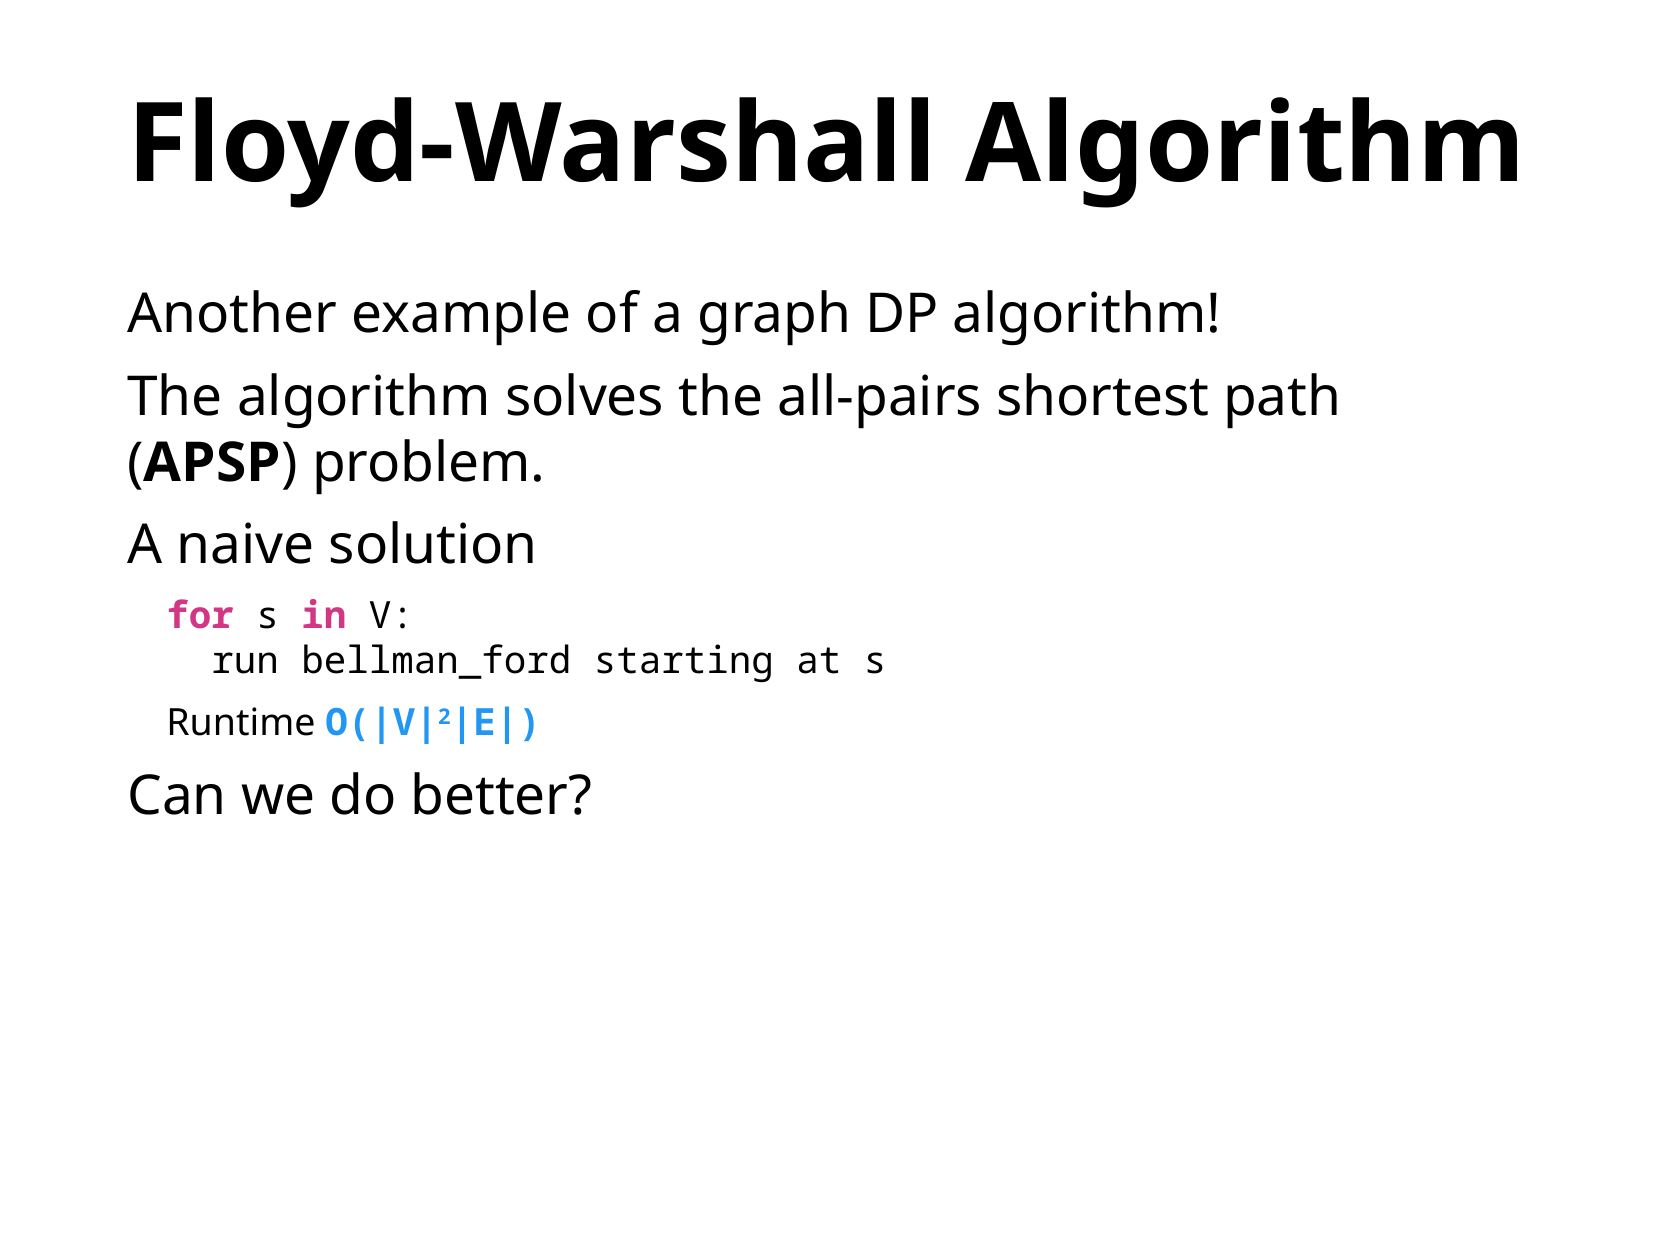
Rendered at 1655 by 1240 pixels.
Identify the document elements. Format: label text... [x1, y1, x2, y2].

subtitle Another example of a graph DP algorithm! The algorithm solves the all-pairs shortest path (APSP) problem. A naive solution for s in V: run bellman_ford starting at s Runtime O(|V|2|E|) Can we do better? [110, 262, 1544, 1240]
subtitle Floyd-Warshall Algorithm [0, 55, 1654, 262]
